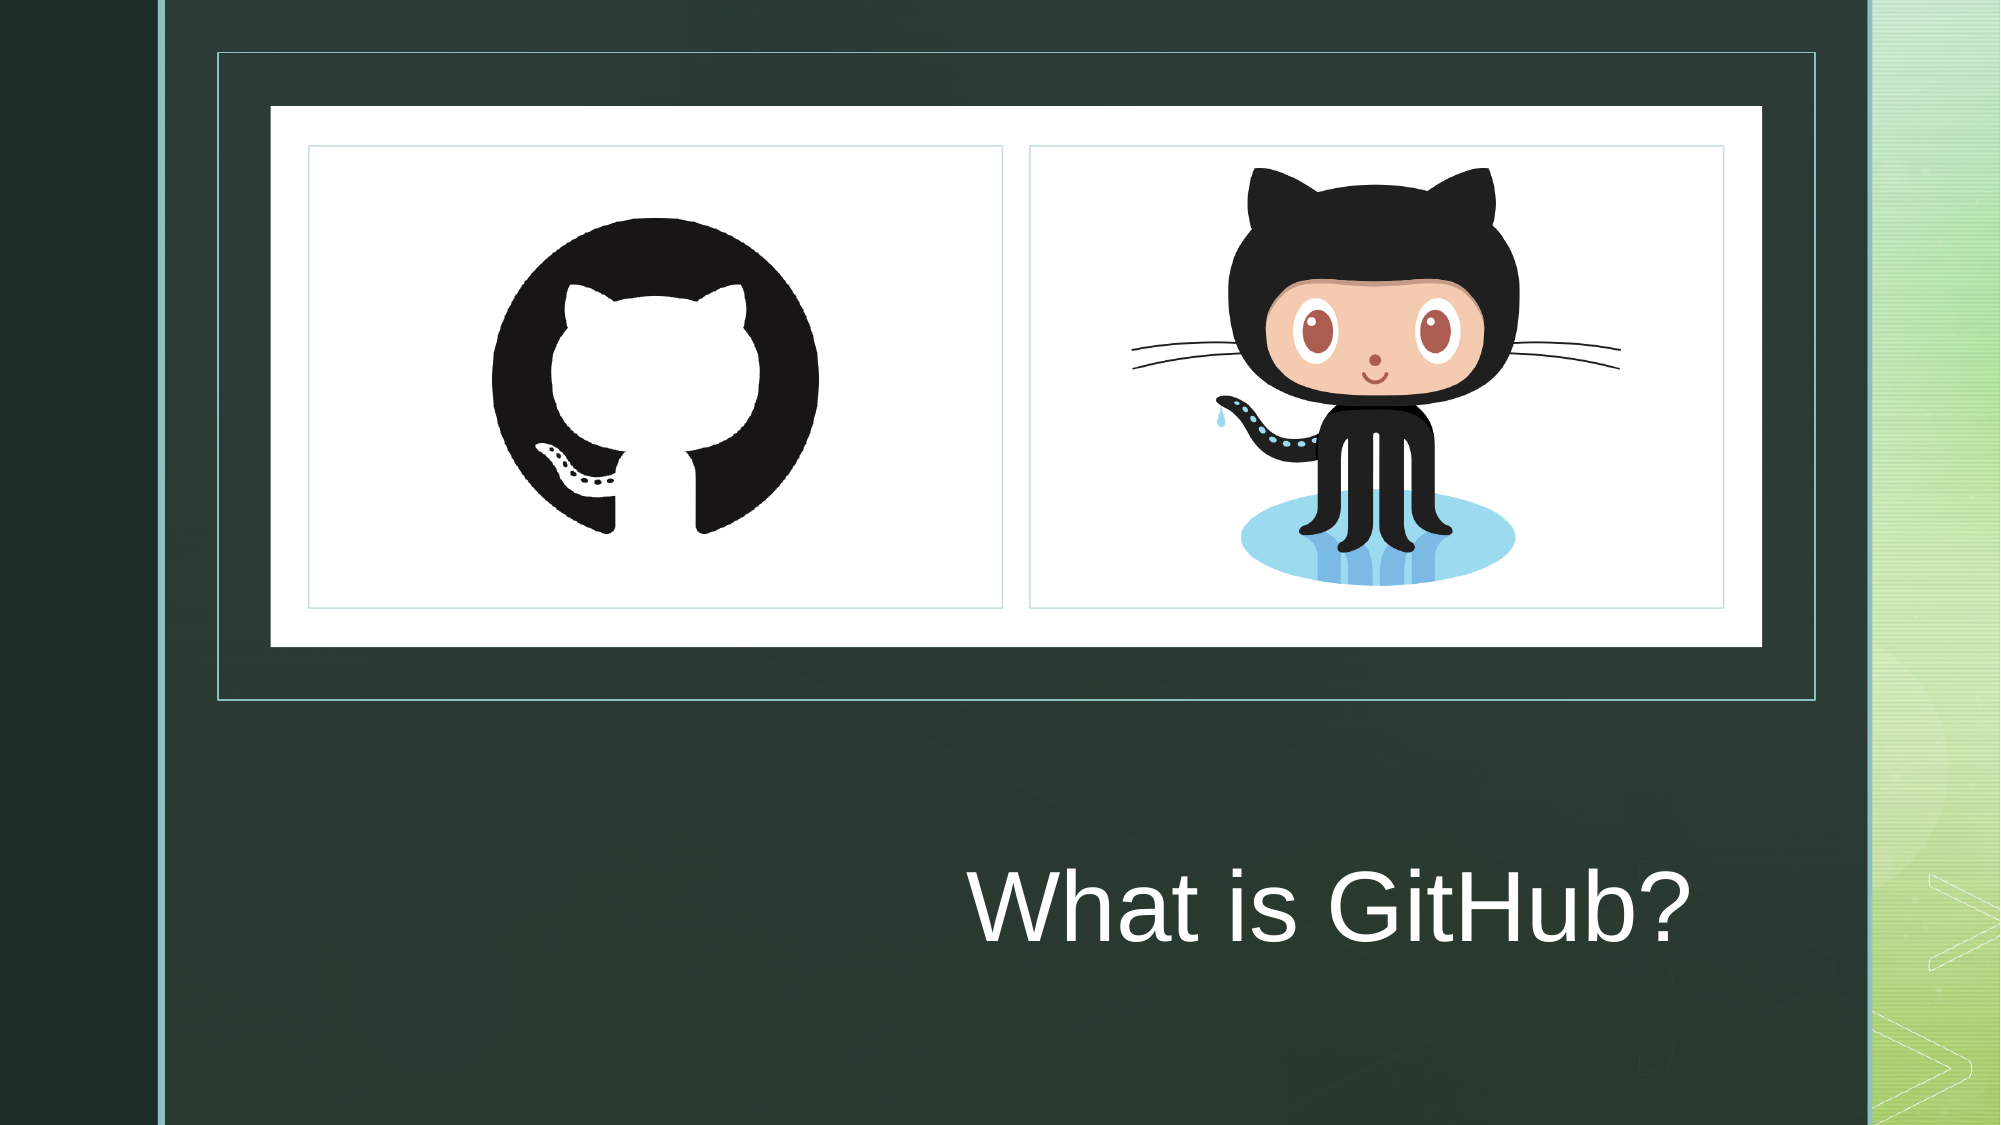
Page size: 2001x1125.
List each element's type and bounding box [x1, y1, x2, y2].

list [437, 159, 873, 595]
picture [0, 0, 2001, 1125]
